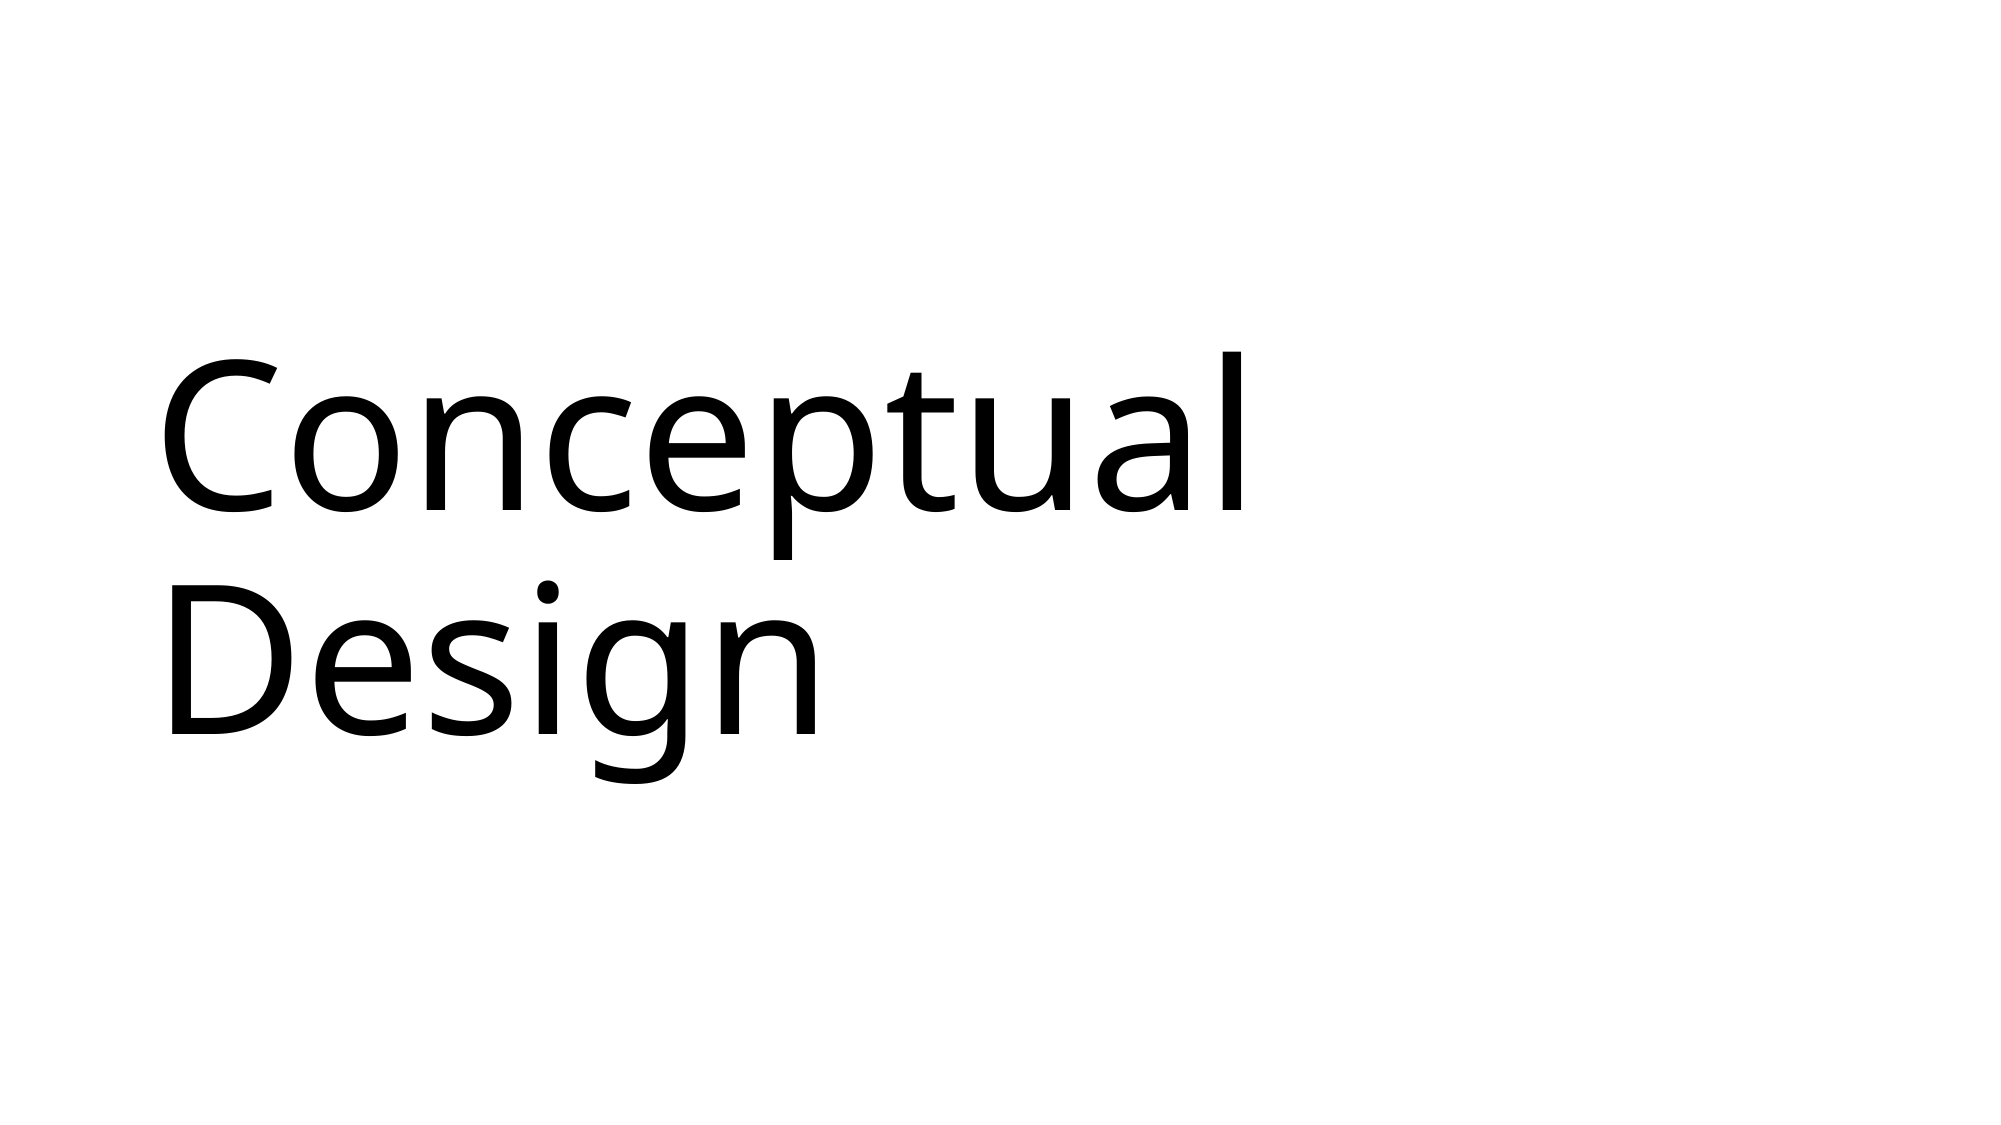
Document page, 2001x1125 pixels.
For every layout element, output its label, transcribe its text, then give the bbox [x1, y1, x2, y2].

title Conceptual Design [137, 59, 1873, 1050]
